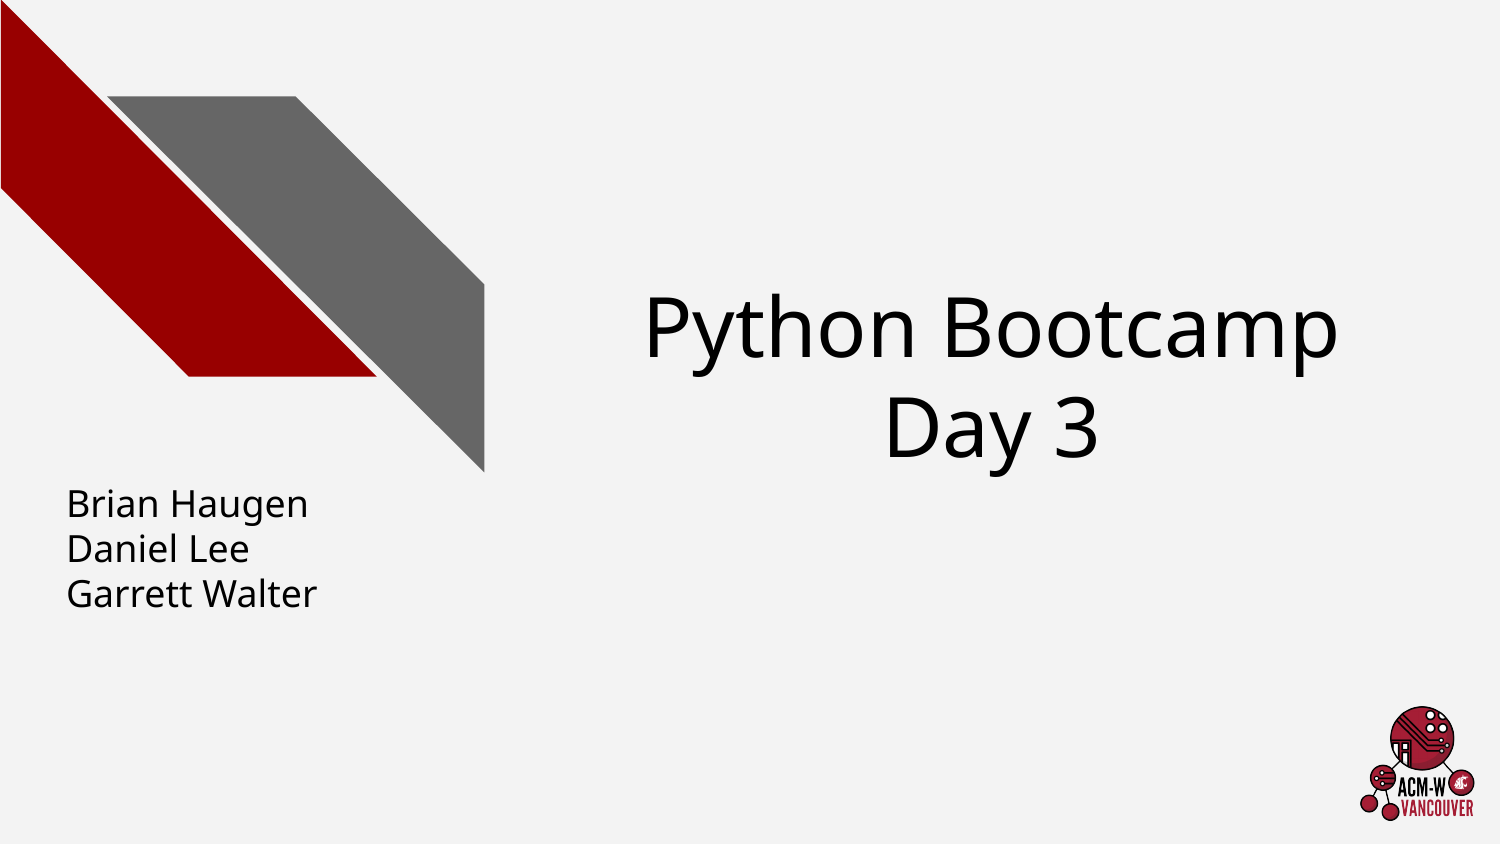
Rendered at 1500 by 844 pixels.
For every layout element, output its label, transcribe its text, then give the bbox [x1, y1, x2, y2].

picture [1337, 683, 1500, 844]
subtitle Brian Haugen Daniel Lee Garrett Walter [51, 464, 1449, 708]
title Python Bootcamp Day 3 [580, 258, 1404, 464]
